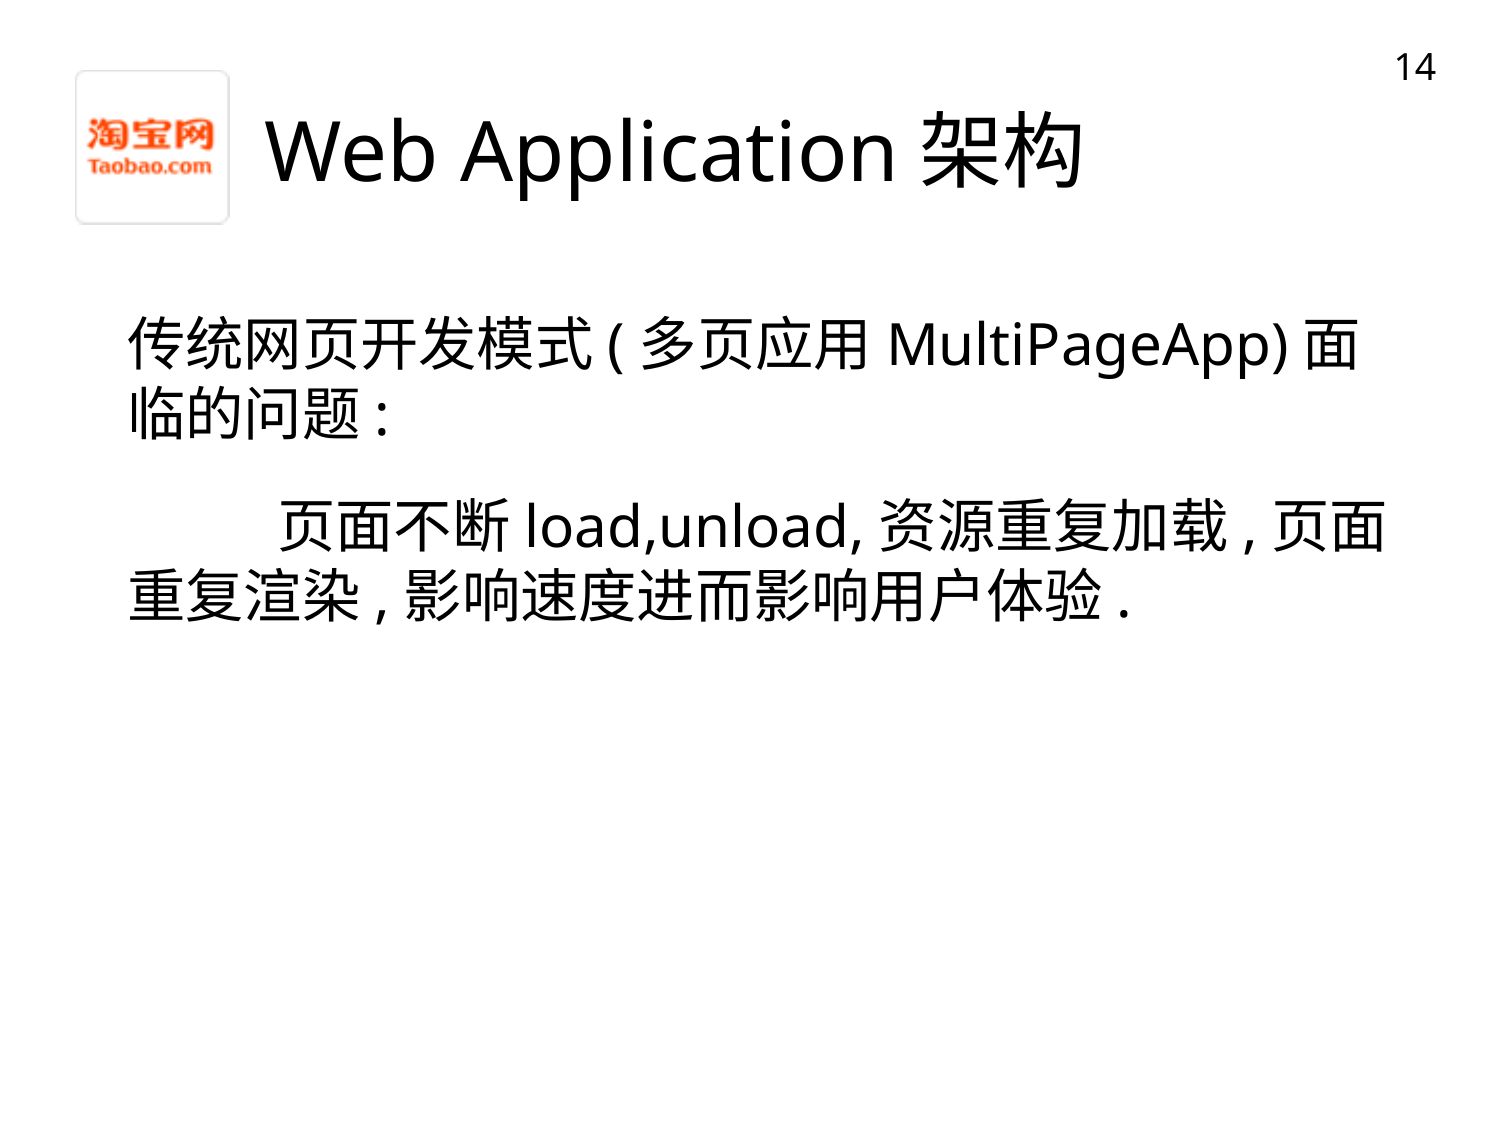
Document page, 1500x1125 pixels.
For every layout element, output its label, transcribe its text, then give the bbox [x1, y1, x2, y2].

picture [24, 30, 1473, 1094]
slide_number 14 [1378, 36, 1460, 96]
title Web Application架构 [249, 62, 1413, 234]
list 传统网页开发模式(多页应用MultiPageApp)面临的问题: 页面不断load,unload,资源重复加载,页面重复渲染,影响速度进而影响用户体验. [112, 299, 1413, 991]
